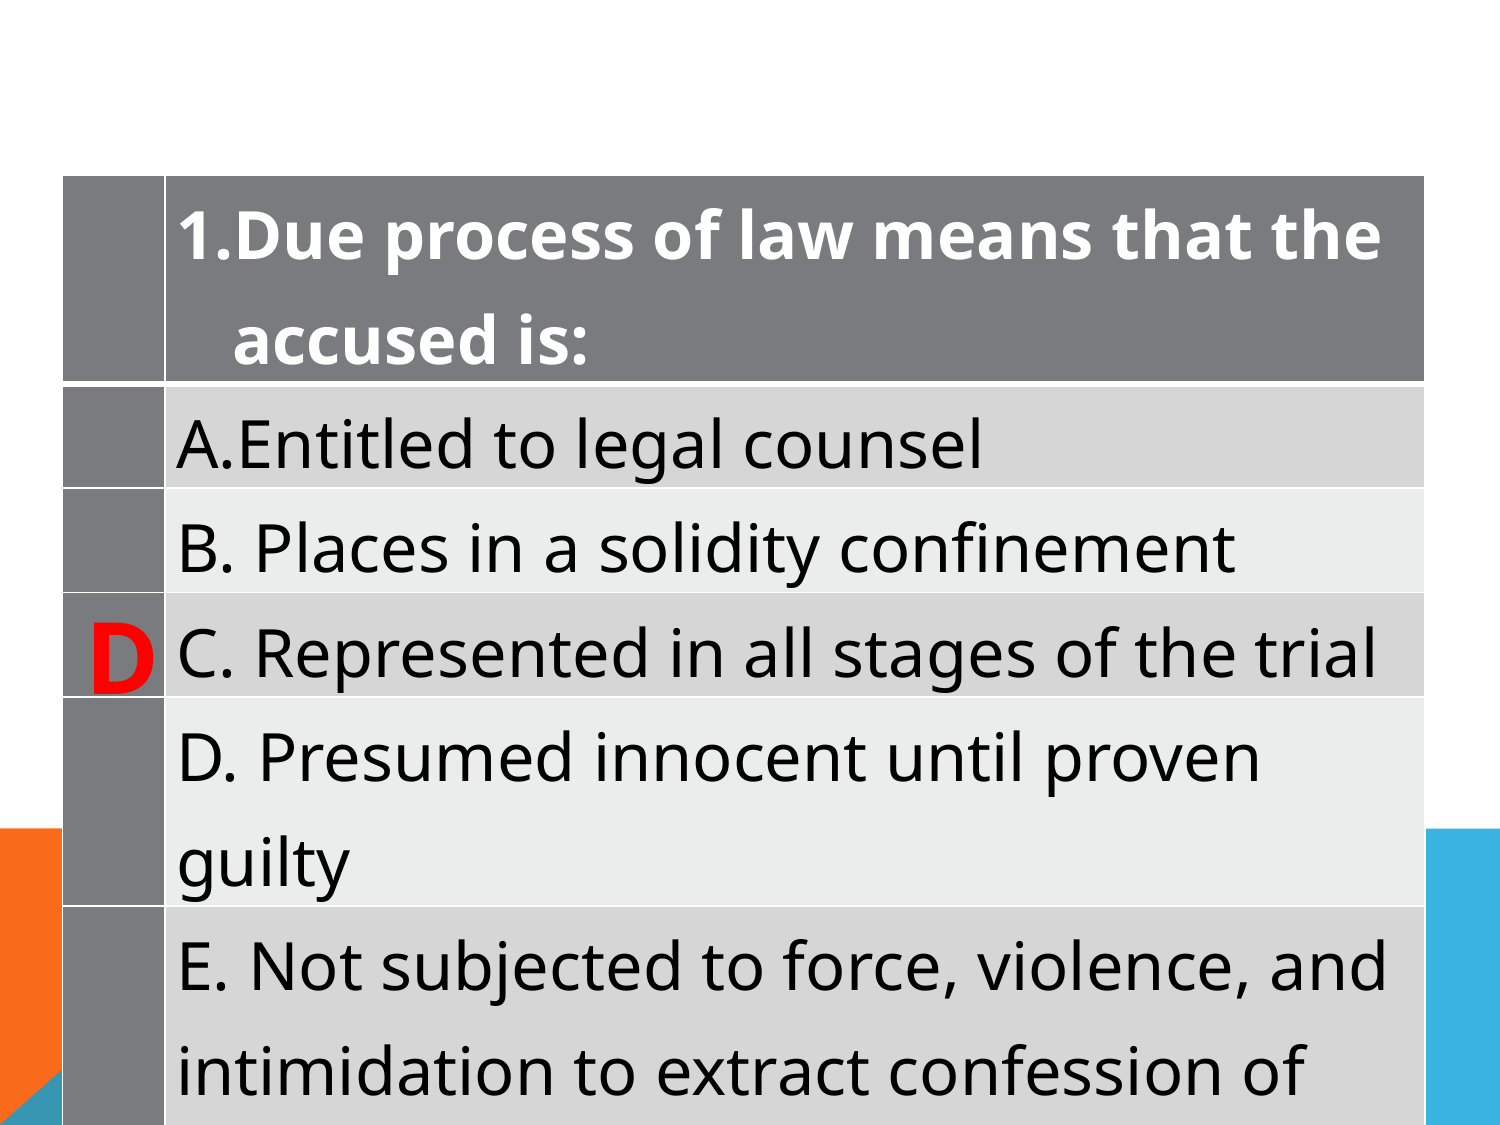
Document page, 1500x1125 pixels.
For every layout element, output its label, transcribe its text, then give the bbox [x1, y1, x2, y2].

table_header Due process of law means that the accused is: [166, 176, 1424, 381]
text_box D [71, 587, 175, 723]
table_cell [63, 907, 164, 1125]
table_cell C. Represented in all stages of the trial [175, 593, 1424, 696]
table_cell B. Places in a solidity confinement [166, 489, 1424, 592]
table_cell [63, 593, 71, 696]
table_cell [63, 489, 164, 592]
table_cell [63, 387, 164, 487]
table_cell Entitled to legal counsel [166, 387, 1424, 487]
table_cell D. Presumed innocent until proven guilty [166, 698, 1424, 905]
table_cell E. Not subjected to force, violence, and intimidation to extract confession of guilt [166, 907, 1424, 1125]
table_cell [63, 698, 164, 905]
table_header [63, 176, 164, 381]
